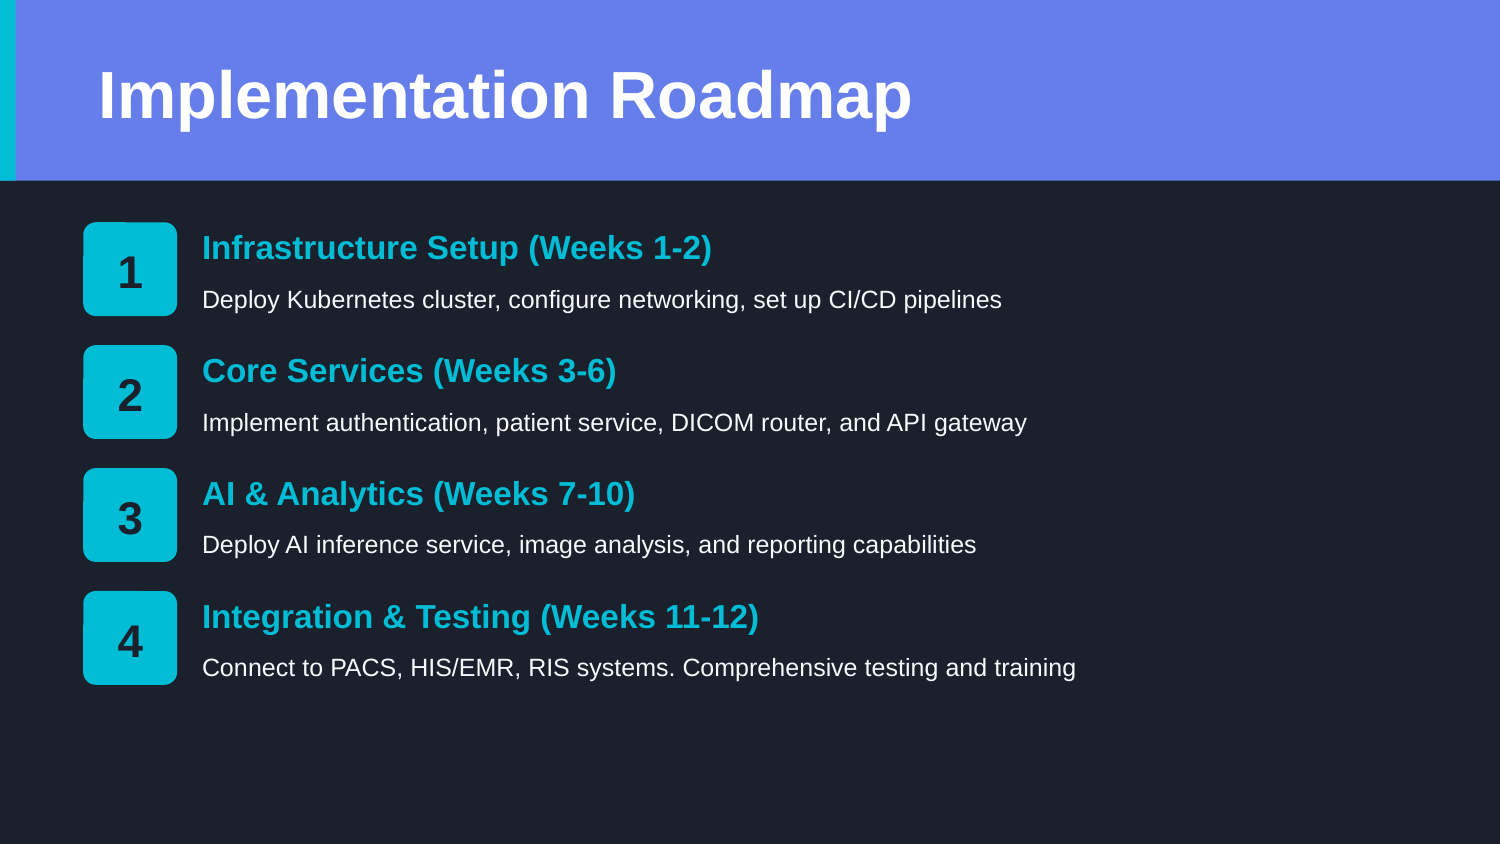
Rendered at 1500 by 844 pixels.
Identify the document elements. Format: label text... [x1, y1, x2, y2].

text_box [83, 222, 178, 317]
text_box Integration & Testing (Weeks 11-12) [202, 595, 1441, 635]
text_box Deploy Kubernetes cluster, configure networking, set up CI/CD pipelines [202, 278, 1441, 313]
text_box Infrastructure Setup (Weeks 1-2) [202, 226, 1441, 266]
text_box [83, 345, 178, 439]
text_box 2 [117, 365, 144, 419]
text_box 3 [117, 488, 144, 542]
text_box Implementation Roadmap [98, 52, 1443, 129]
text_box [0, 0, 7, 181]
text_box 4 [117, 611, 144, 665]
text_box [83, 468, 178, 562]
text_box Deploy AI inference service, image analysis, and reporting capabilities [202, 523, 1441, 559]
text_box Core Services (Weeks 3-6) [202, 349, 1441, 389]
text_box [8, 0, 1500, 181]
text_box Implement authentication, patient service, DICOM router, and API gateway [202, 400, 1441, 436]
text_box AI & Analytics (Weeks 7-10) [202, 472, 1441, 512]
text_box 1 [117, 242, 144, 296]
text_box Connect to PACS, HIS/EMR, RIS systems. Comprehensive testing and training [202, 646, 1441, 682]
text_box [83, 590, 178, 685]
